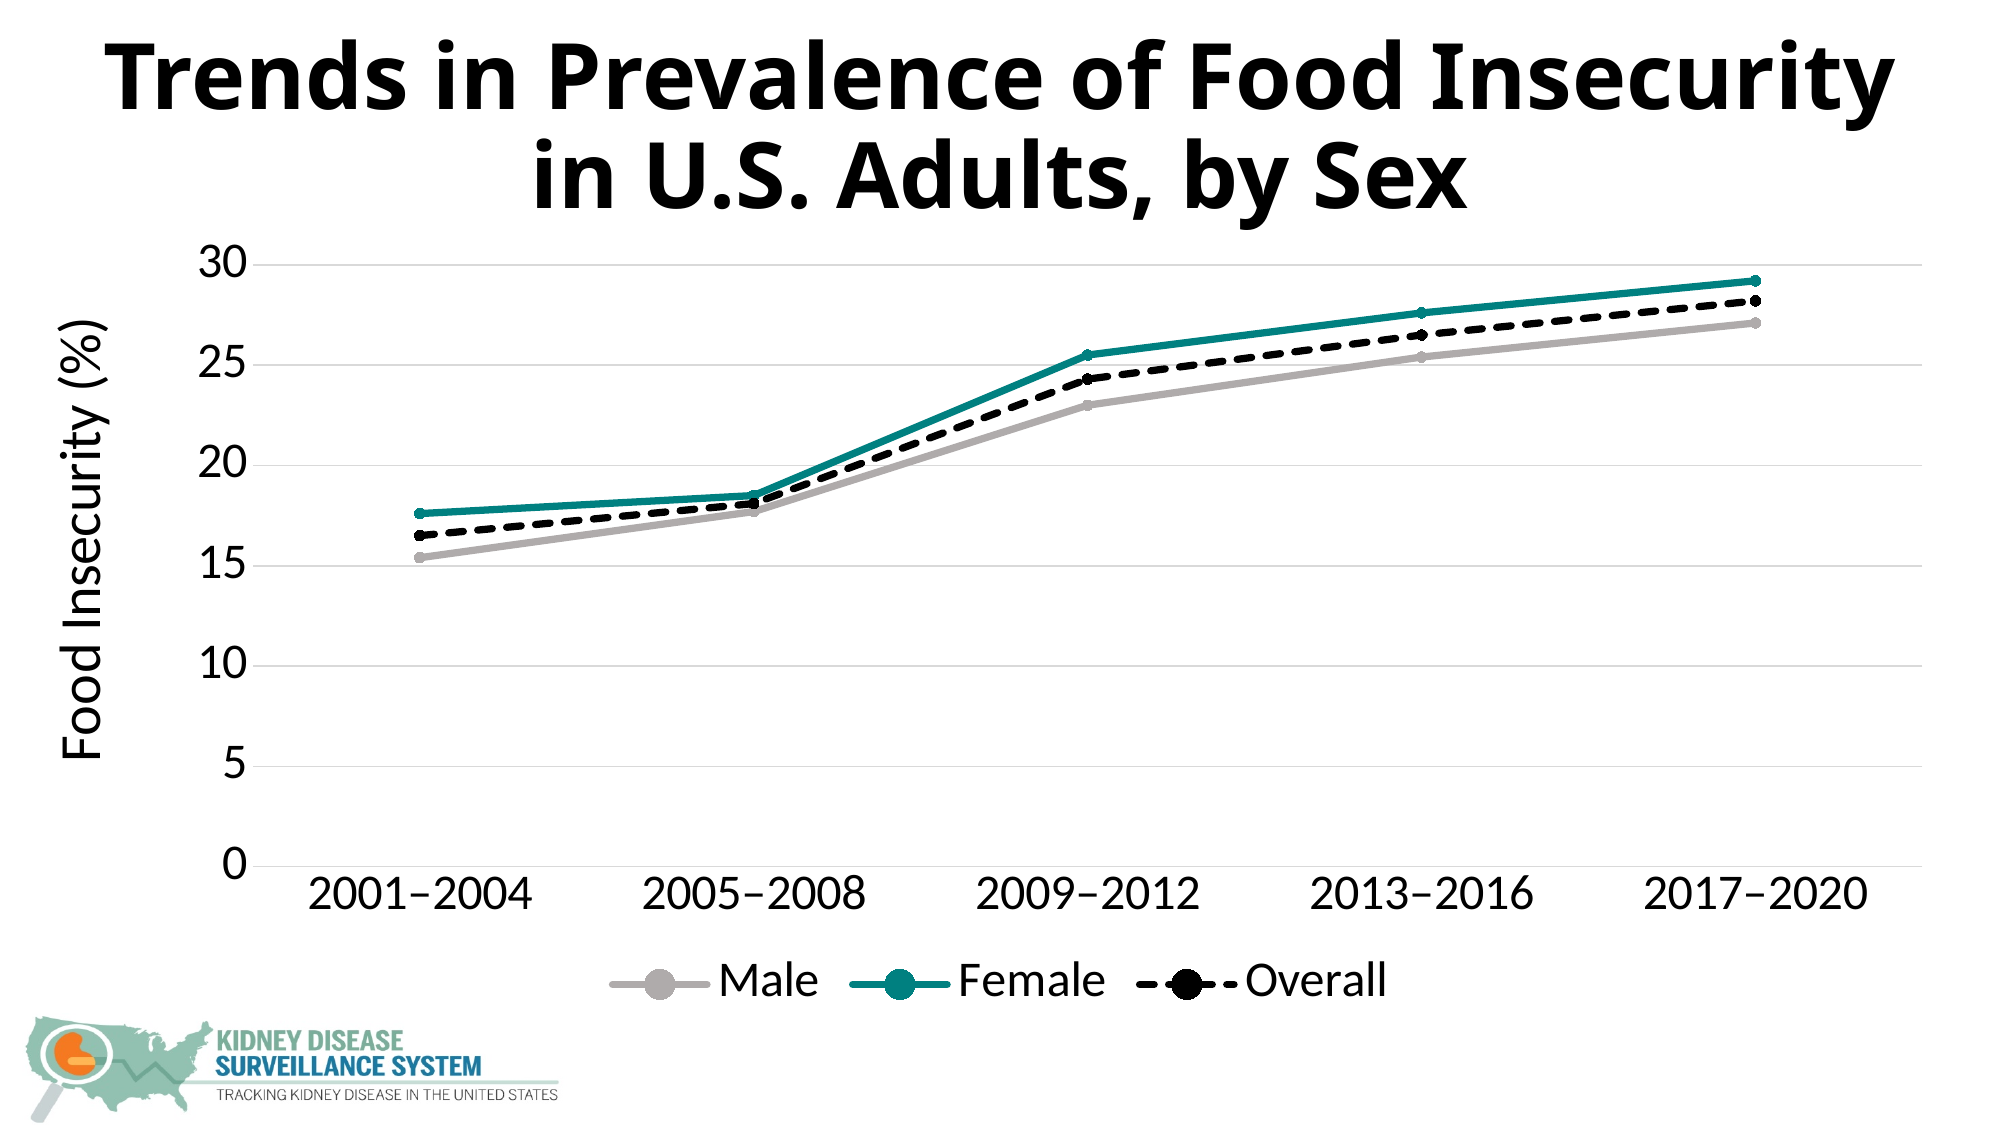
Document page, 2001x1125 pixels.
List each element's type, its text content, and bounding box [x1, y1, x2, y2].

title Trends in Prevalence of Food Insecurity in U.S. Adults, by Sex [39, 35, 1961, 223]
picture [22, 1013, 567, 1125]
chart [39, 223, 1961, 1020]
